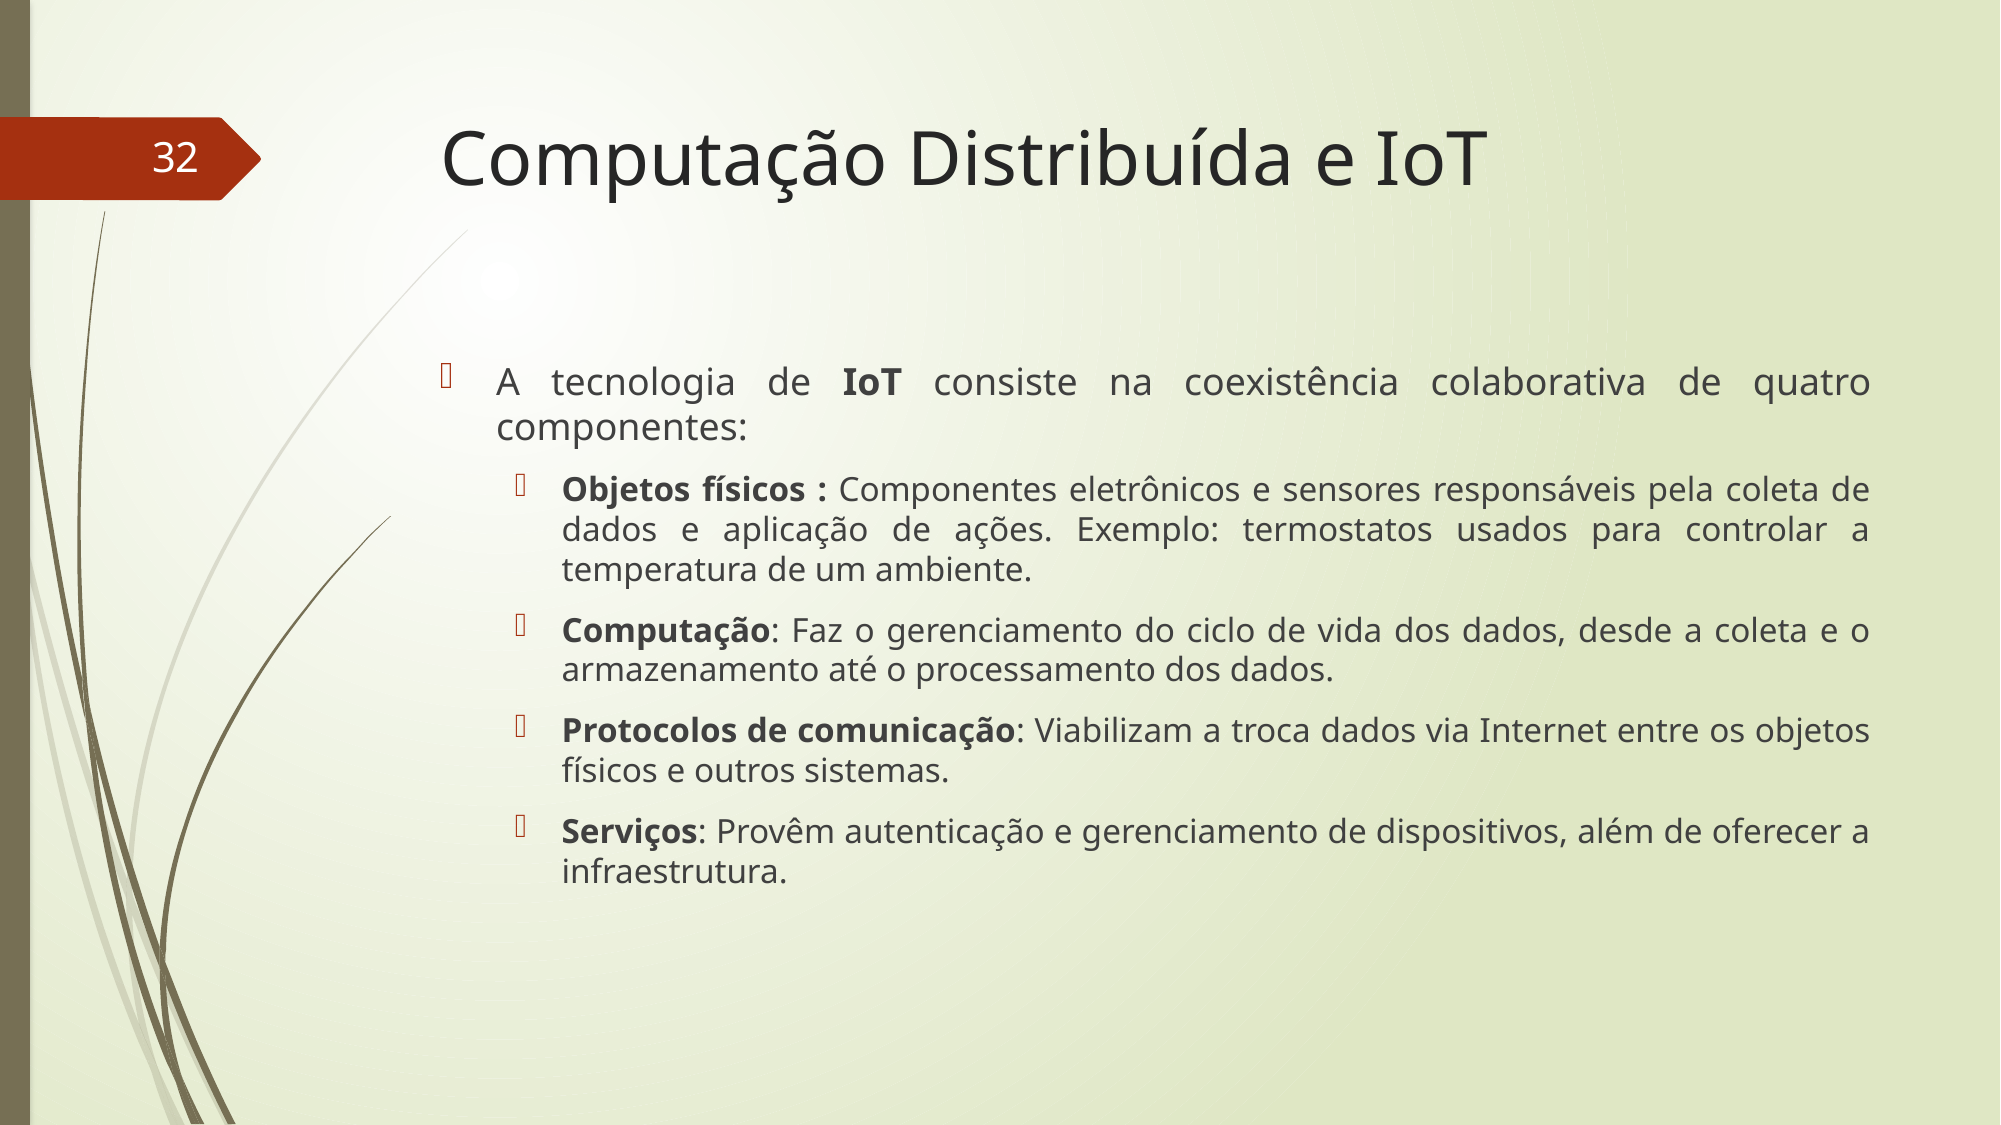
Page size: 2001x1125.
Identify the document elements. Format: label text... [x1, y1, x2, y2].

slide_number 32 [87, 129, 216, 190]
title Computação Distribuída e IoT [425, 102, 1888, 313]
list A tecnologia de IoT consiste na coexistência colaborativa de quatro componentes: Objetos físicos : Componentes eletrônicos e sensores responsáveis pela coleta de dados e aplicação de ações. Exemplo: termostatos usados para controlar a temperatura de um ambiente. Computação: Faz o gerenciamento do ciclo de vida dos dados, desde a coleta e o armazenamento até o processamento dos dados. Protocolos de comunicação: Viabilizam a troca dados via Internet entre os objetos físicos e outros sistemas. Serviços: Provêm autenticação e gerenciamento de dispositivos, além de oferecer a infraestrutura. [424, 350, 1888, 970]
